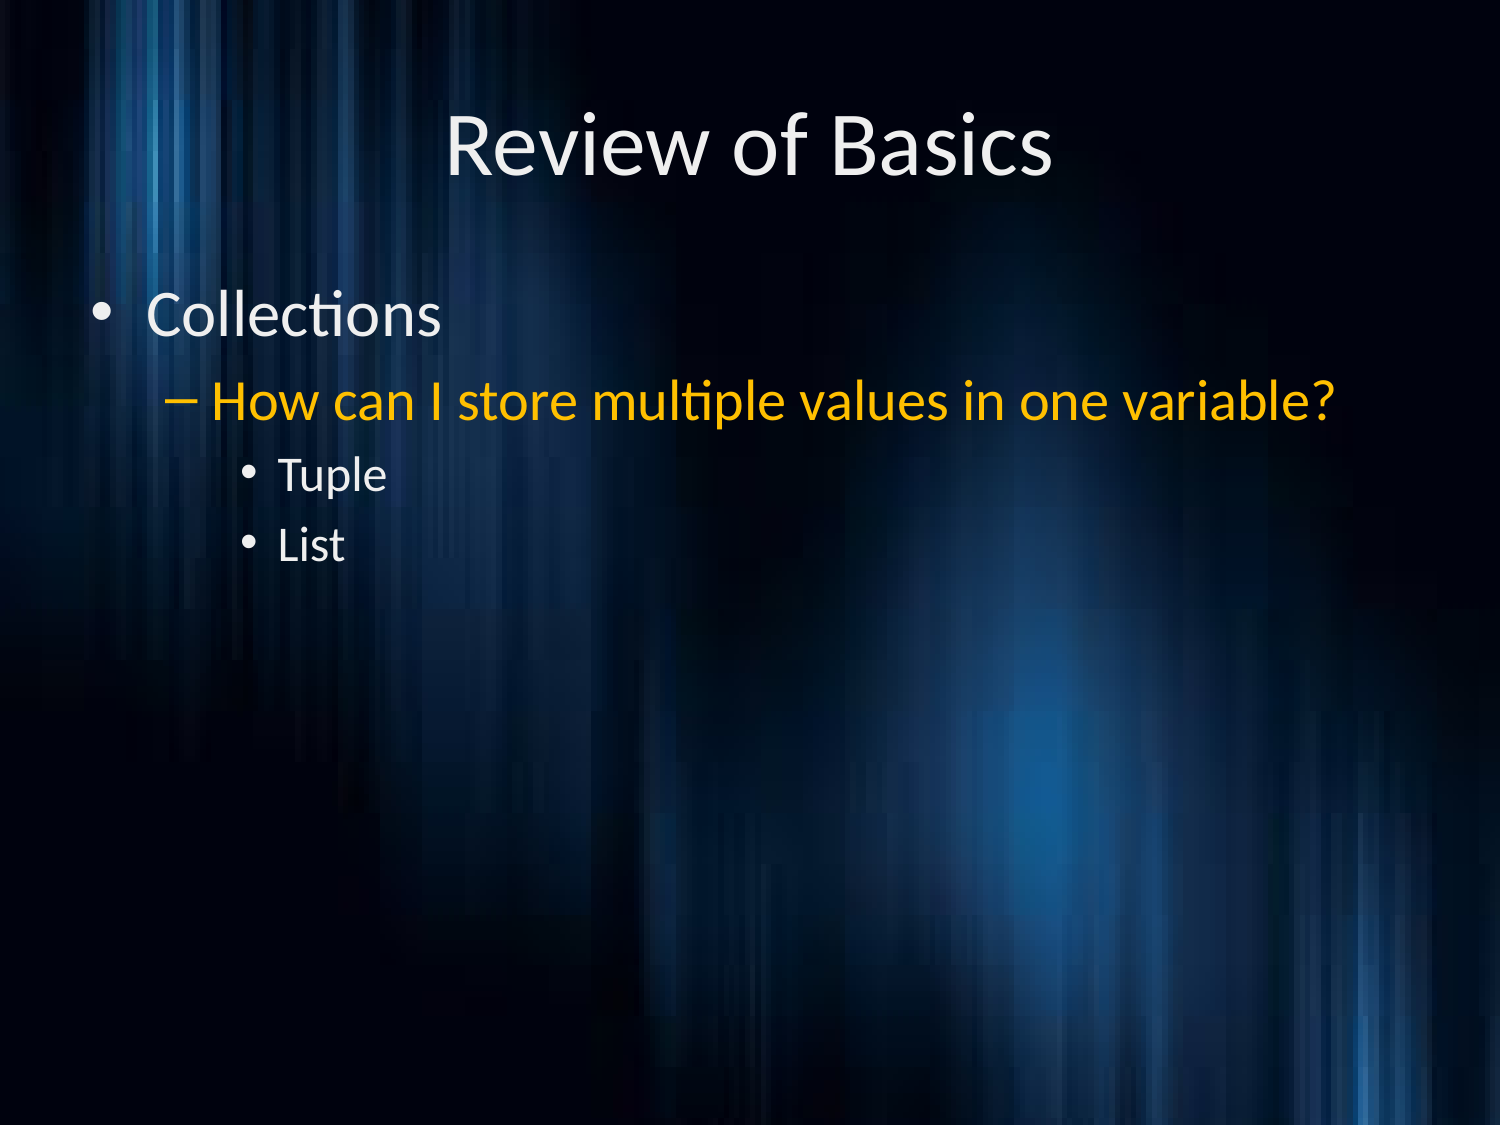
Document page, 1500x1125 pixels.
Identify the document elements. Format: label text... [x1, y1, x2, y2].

title Review of Basics [75, 45, 1425, 233]
picture [0, 0, 1500, 1125]
list Collections How can I store multiple values in one variable? Tuple List [75, 262, 1425, 1005]
